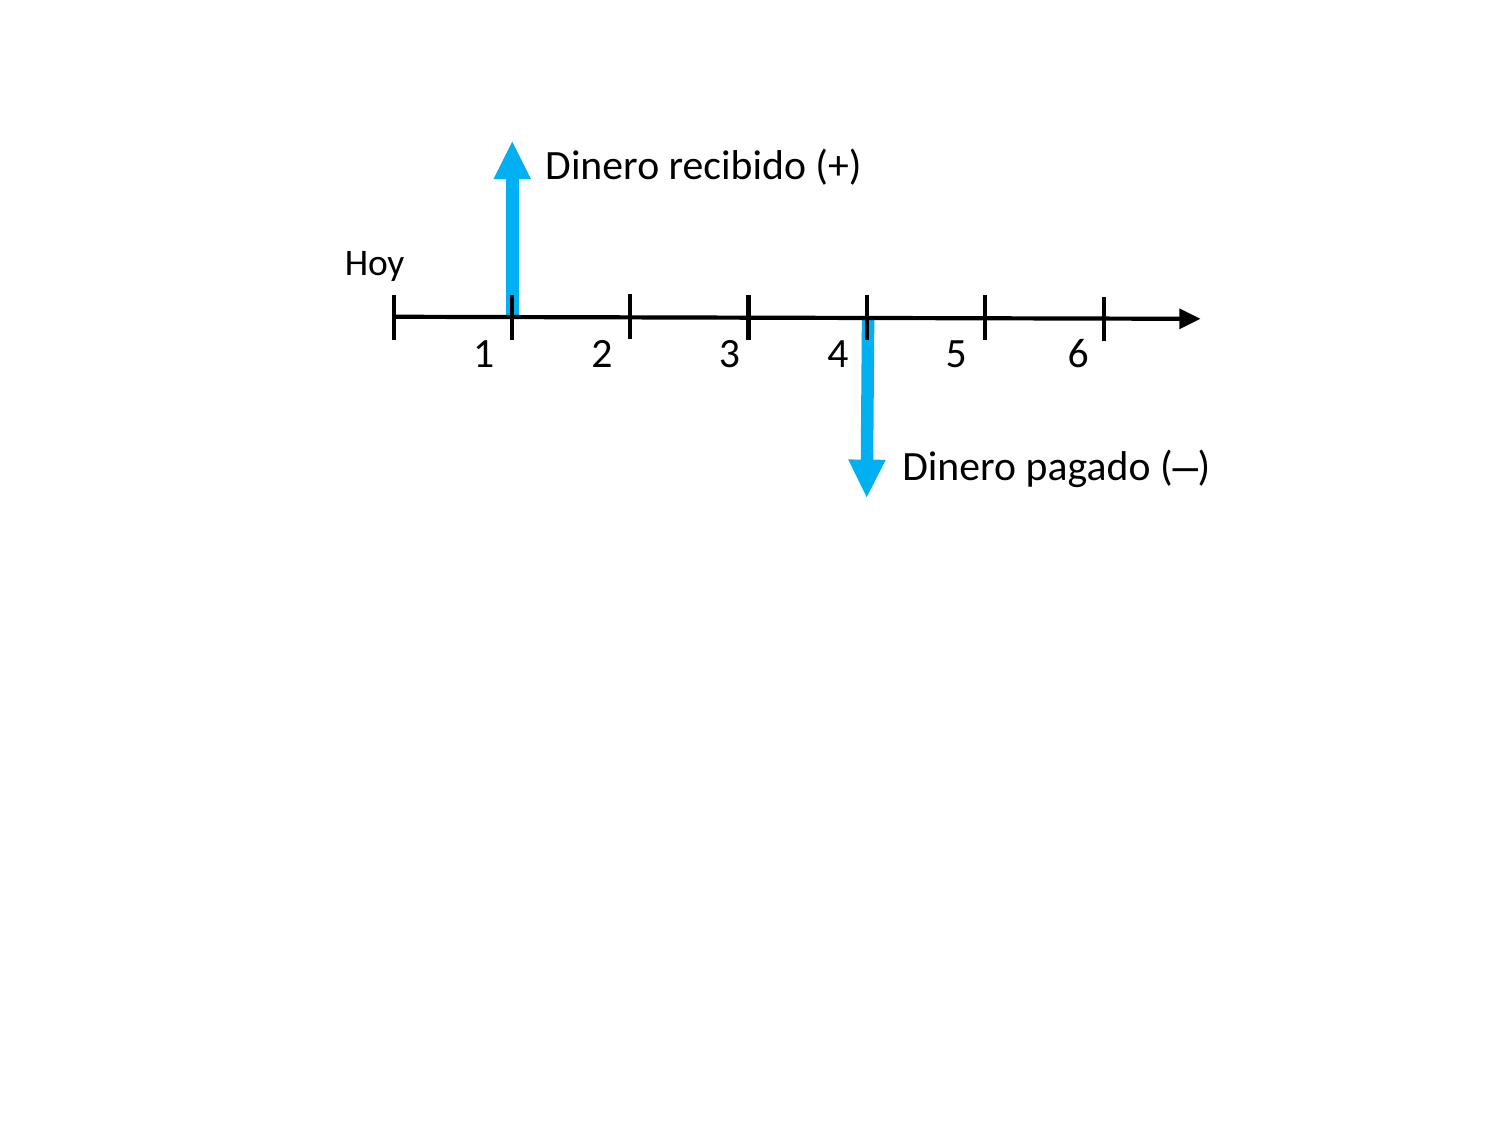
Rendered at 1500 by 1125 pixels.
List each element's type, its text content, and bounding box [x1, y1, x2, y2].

text_box Dinero recibido (+) [530, 130, 877, 196]
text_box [399, 316, 507, 320]
text_box Hoy [329, 230, 420, 290]
text_box 6 [1053, 327, 1104, 384]
text_box 5 [930, 327, 982, 384]
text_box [516, 316, 626, 320]
text_box 1 [458, 327, 510, 384]
text_box 4 [812, 327, 861, 384]
text_box 3 [704, 327, 756, 384]
text_box 2 [576, 327, 628, 384]
text_box Dinero pagado (⎼) [887, 431, 1226, 497]
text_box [990, 316, 1100, 320]
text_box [635, 316, 744, 320]
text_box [872, 316, 980, 320]
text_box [752, 316, 862, 320]
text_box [1109, 316, 1201, 320]
